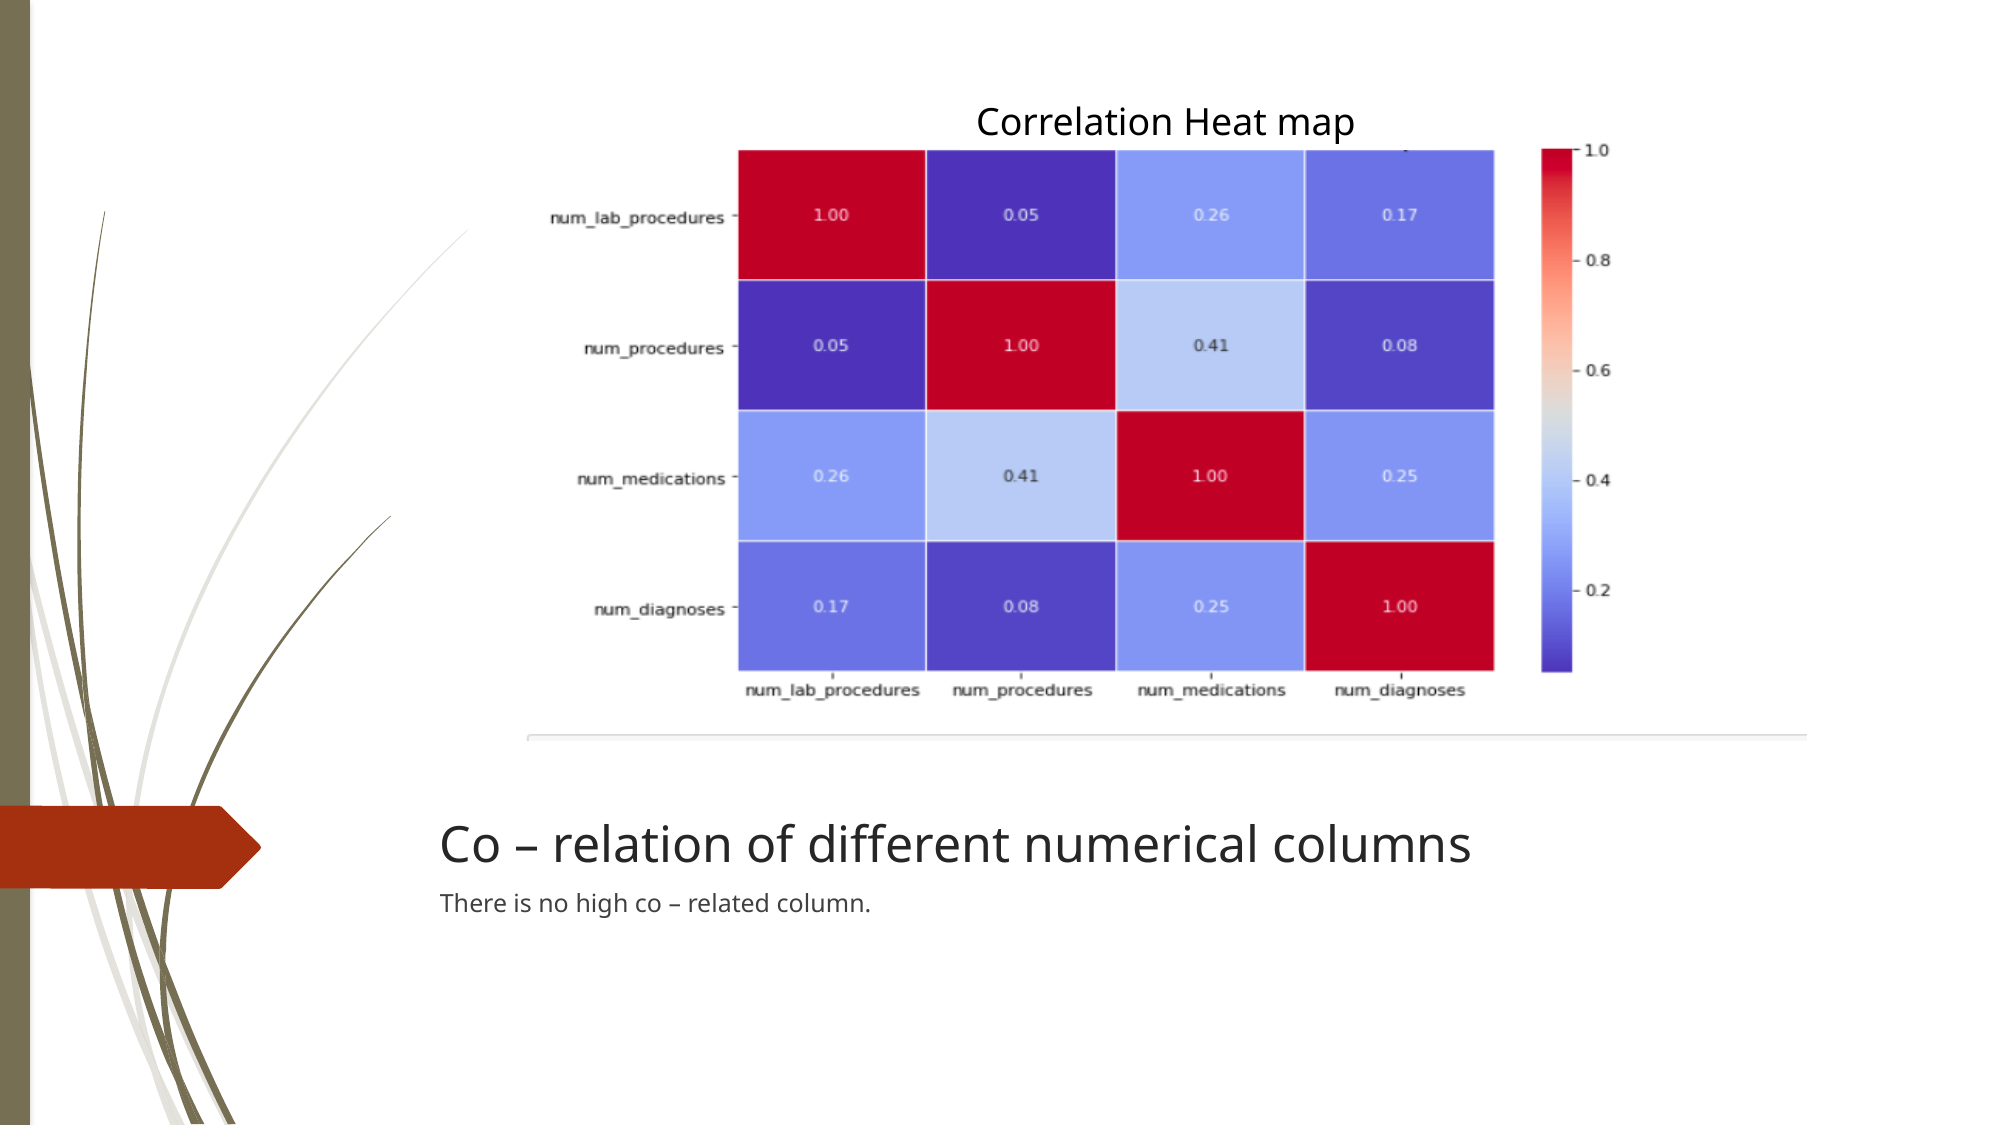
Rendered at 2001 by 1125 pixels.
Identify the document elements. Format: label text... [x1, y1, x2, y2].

text_box Correlation Heat map [961, 90, 1439, 116]
title Co – relation of different numerical columns [424, 787, 1888, 880]
list There is no high co – related column. [424, 880, 1888, 962]
picture [478, 117, 1808, 742]
